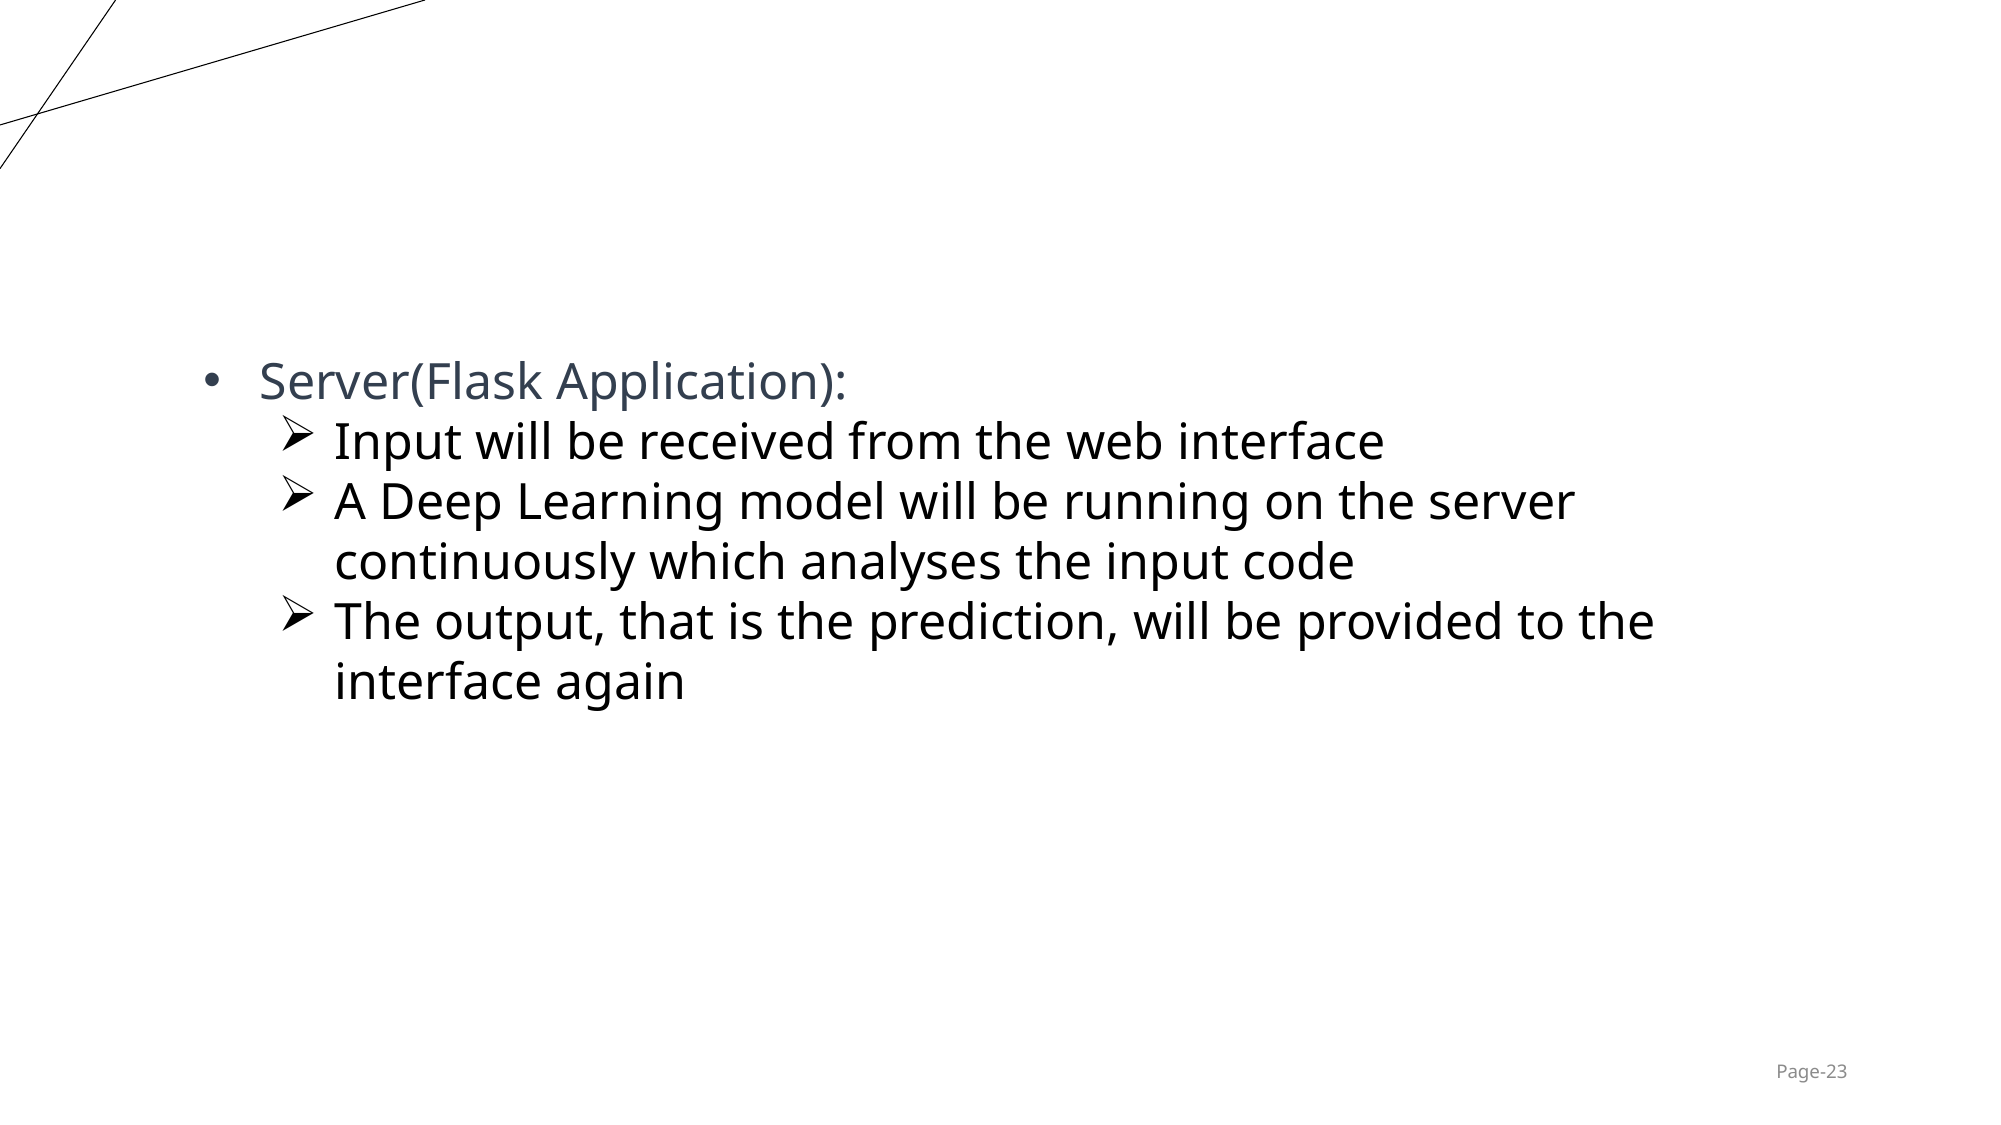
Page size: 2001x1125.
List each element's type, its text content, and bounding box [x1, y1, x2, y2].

slide_number Page-23 [1412, 1042, 1863, 1103]
text_box Server(Flask Application): Input will be received from the web interface A Deep Learning model will be running on the server continuously which analyses the input code The output, that is the prediction, will be provided to the interface again [188, 281, 1811, 837]
